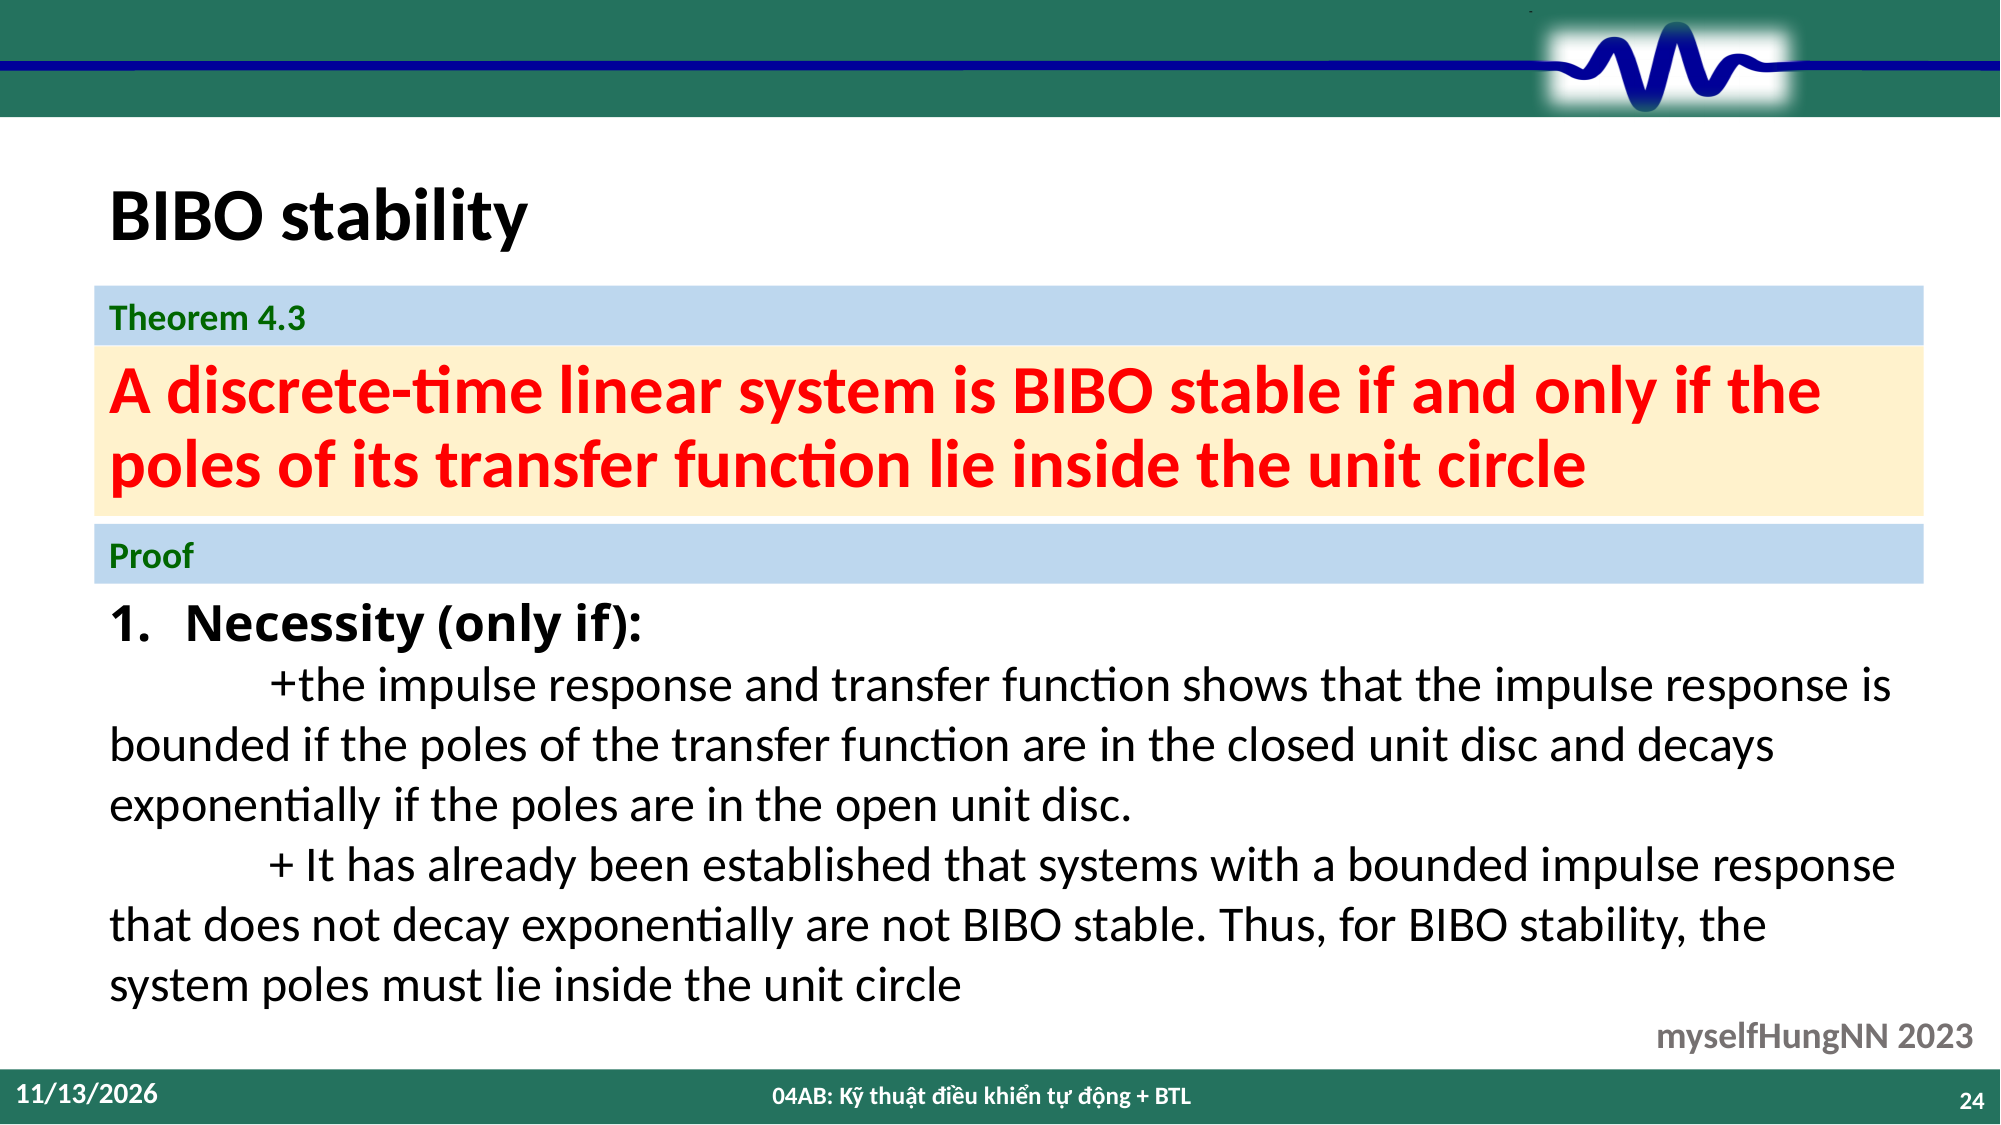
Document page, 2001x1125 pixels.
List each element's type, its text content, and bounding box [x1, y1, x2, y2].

text_box Proof [94, 523, 1924, 584]
footer 04AB: Kỹ thuật điều khiển tự động + BTL [644, 1065, 1320, 1125]
slide_number 24 [1550, 1069, 2000, 1125]
text_box Theorem 4.3 [94, 285, 1924, 346]
title BIBO stability [94, 116, 1924, 285]
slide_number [0, 1065, 450, 1120]
text_box A discrete-time linear system is BIBO stable if and only if the poles of its transfer function lie inside the unit circle [94, 346, 1924, 516]
picture [1552, 34, 1786, 102]
text_box Necessity (only if): +the impulse response and transfer function shows that the impulse response is bounded if the poles of the transfer function are in the closed unit disc and decays exponentially if the poles are in the open unit disc. + It has already been established that systems with a bounded impulse response that does not decay exponentially are not BIBO stable. Thus, for BIBO stability, the system poles must lie inside the unit circle [94, 584, 1924, 1020]
